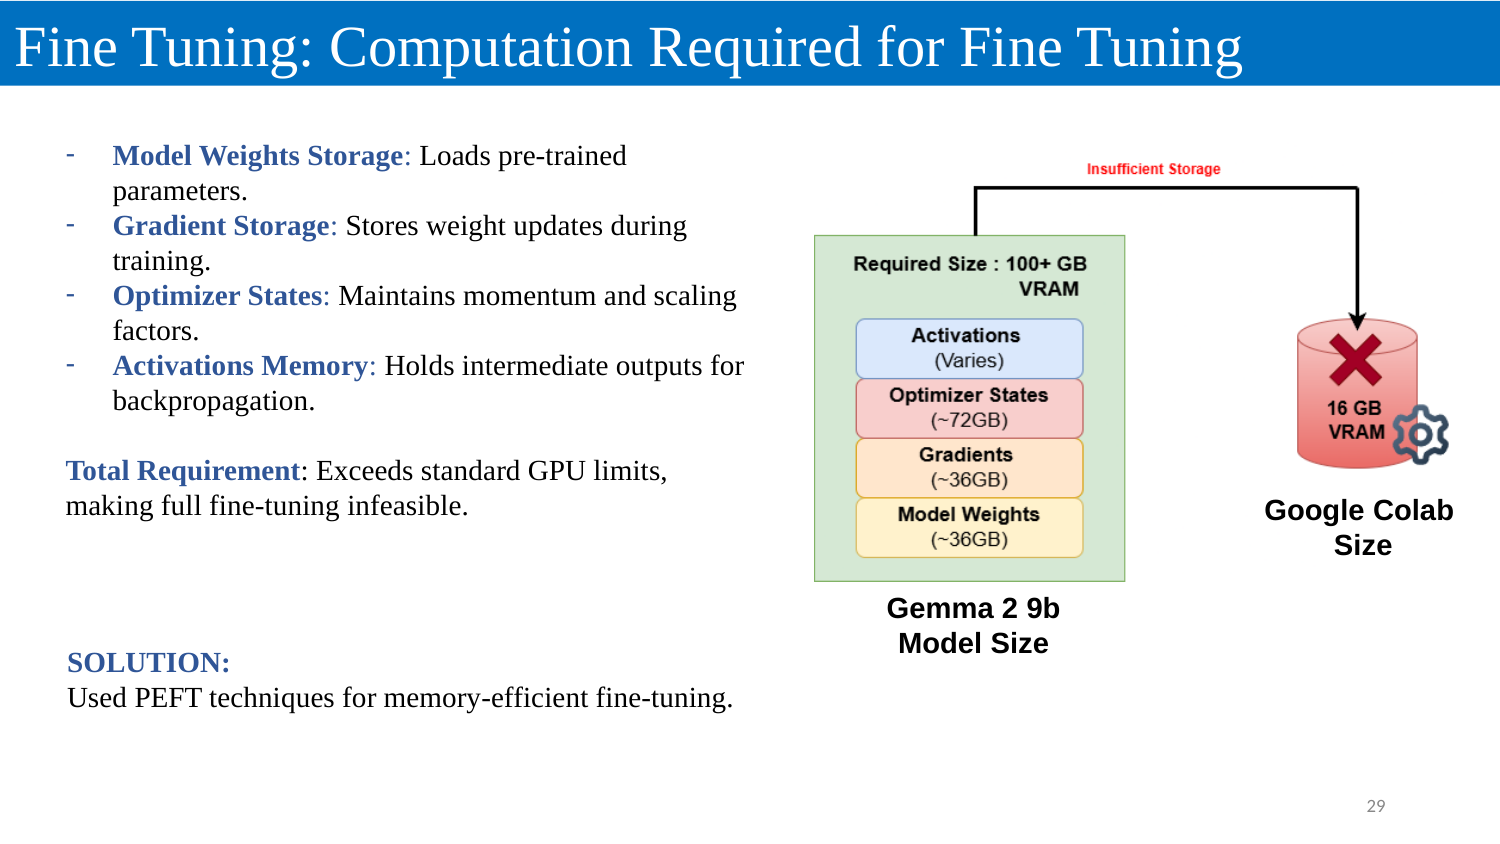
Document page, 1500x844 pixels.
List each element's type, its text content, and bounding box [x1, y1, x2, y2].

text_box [814, 142, 1479, 669]
text_box Fine Tuning: Computation Required for Fine Tuning [0, 0, 1500, 86]
text_box SOLUTION: Used PEFT techniques for memory-efficient fine-tuning. [52, 635, 757, 756]
slide_number 29 [1059, 782, 1397, 827]
text_box Model Weights Storage: Loads pre-trained parameters. Gradient Storage: Stores weight updates during training. Optimizer States: Maintains momentum and scaling factors. Activations Memory: Holds intermediate outputs for backpropagation. Total Requirement: Exceeds standard GPU limits, making full fine-tuning infeasible. [50, 128, 778, 529]
